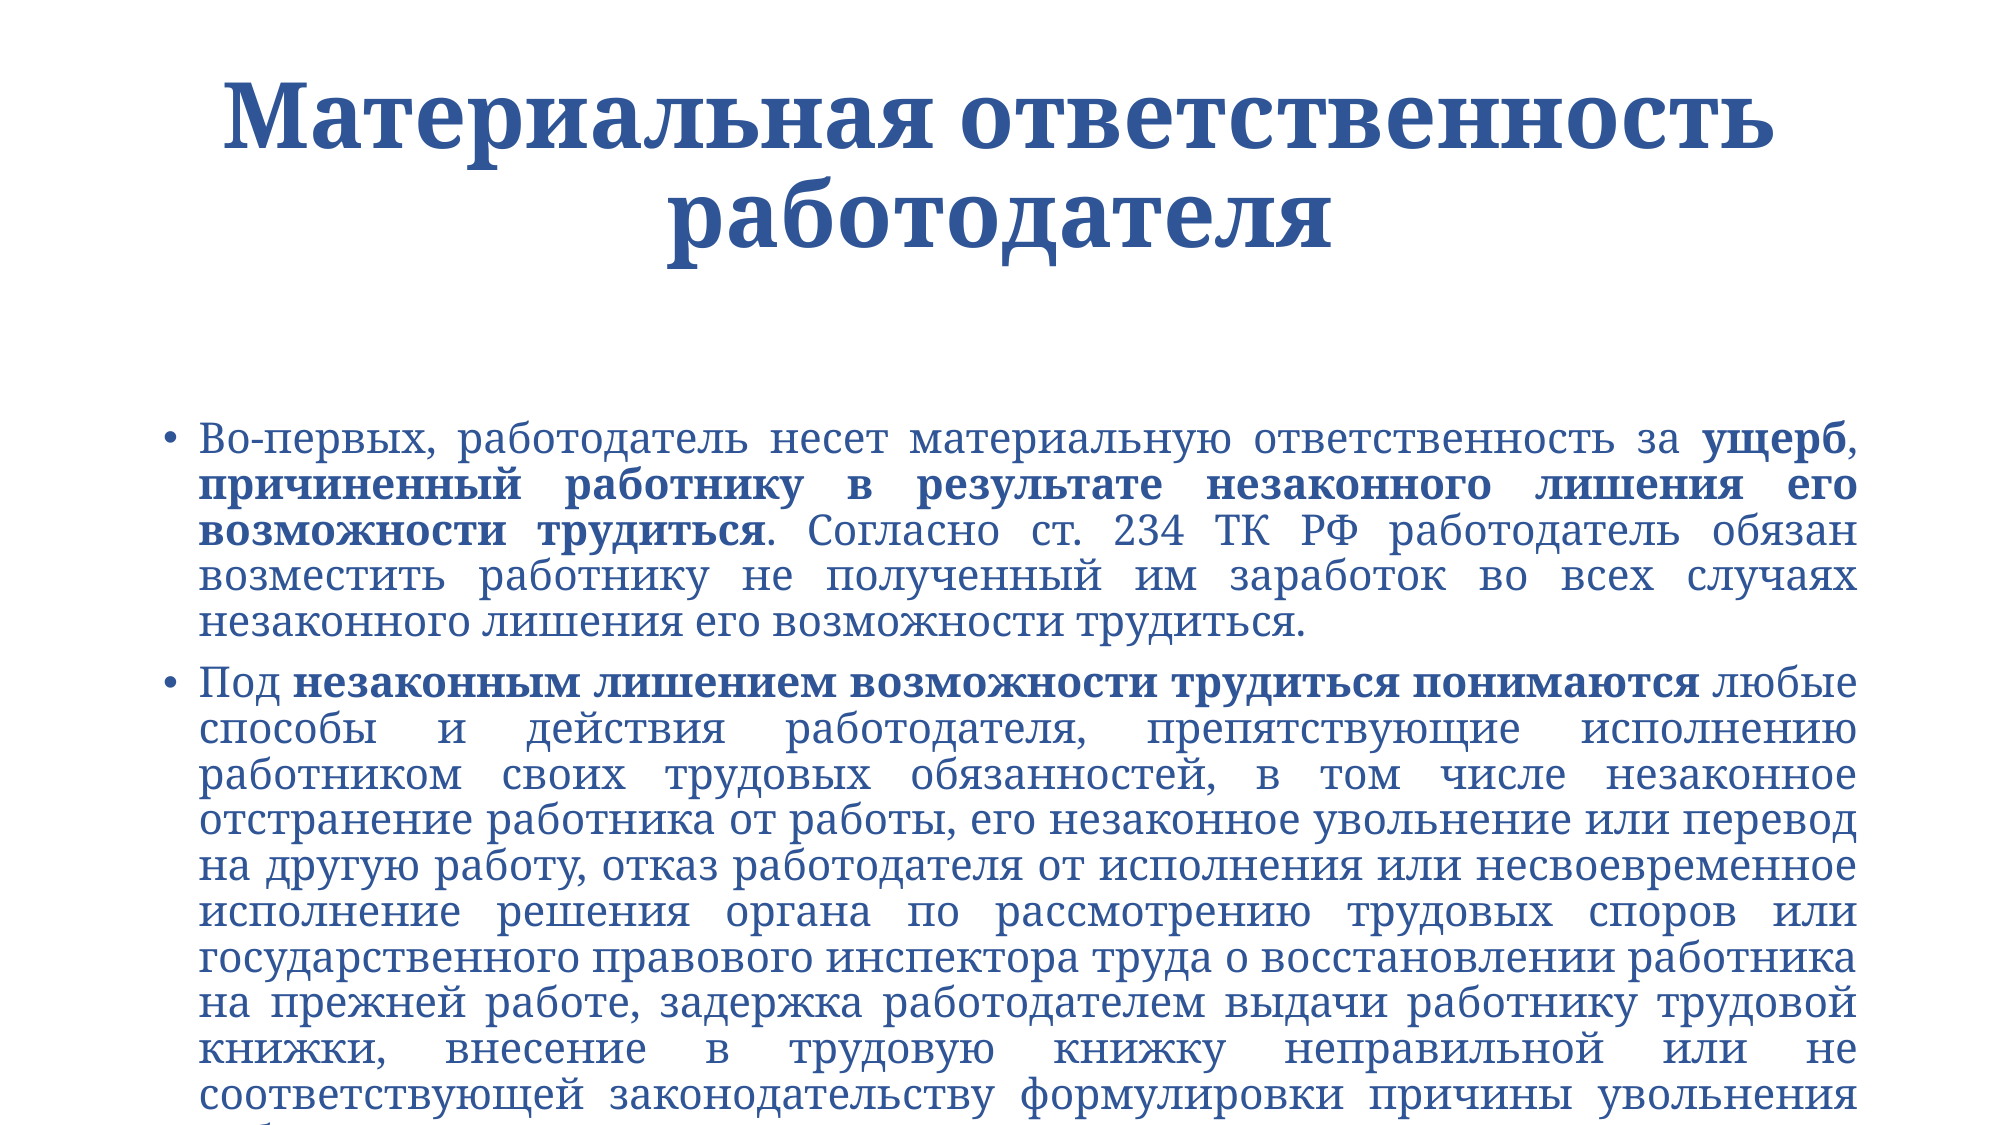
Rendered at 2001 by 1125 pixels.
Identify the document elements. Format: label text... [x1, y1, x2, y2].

list Во-первых, работодатель несет материальную ответственность за ущерб, причиненный работнику в результате незаконного лишения его возможности трудиться. Согласно ст. 234 ТК РФ работодатель обязан возместить работнику не полученный им заработок во всех случаях незаконного лишения его возможности трудиться. Под незаконным лишением возможности трудиться понимаются любые способы и действия работодателя, препятствующие исполнению работником своих трудовых обязанностей, в том числе незаконное отстранение работника от работы, его незаконное увольнение или перевод на другую работу, отказ работодателя от исполнения или несвоевременное исполнение решения органа по рассмотрению трудовых споров или государственного правового инспектора труда о восстановлении работника на прежней работе, задержка работодателем выдачи работнику трудовой книжки, внесение в трудовую книжку неправильной или не соответствующей законодательству формулировки причины увольнения работника. [148, 409, 1874, 1125]
title Материальная ответственность работодателя [137, 59, 1863, 278]
